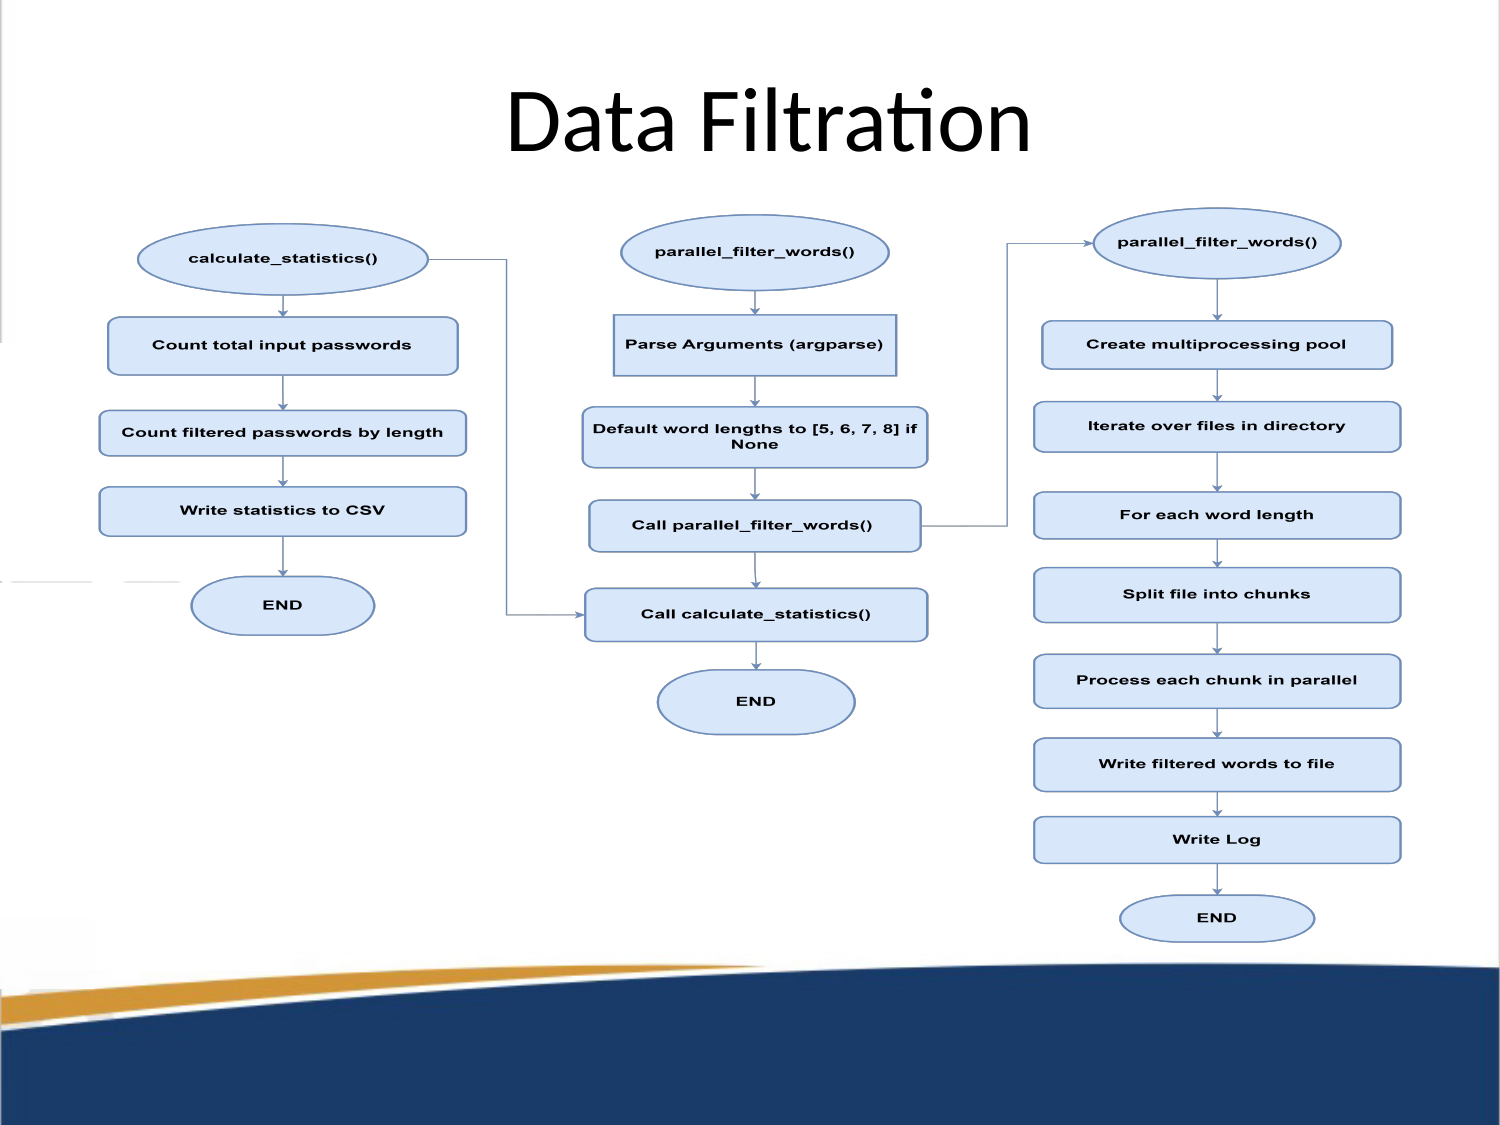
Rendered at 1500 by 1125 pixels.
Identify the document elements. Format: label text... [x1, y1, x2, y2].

text_box [55, 188, 803, 341]
picture [0, 0, 1500, 1125]
title Data Filtration [94, 56, 1445, 174]
